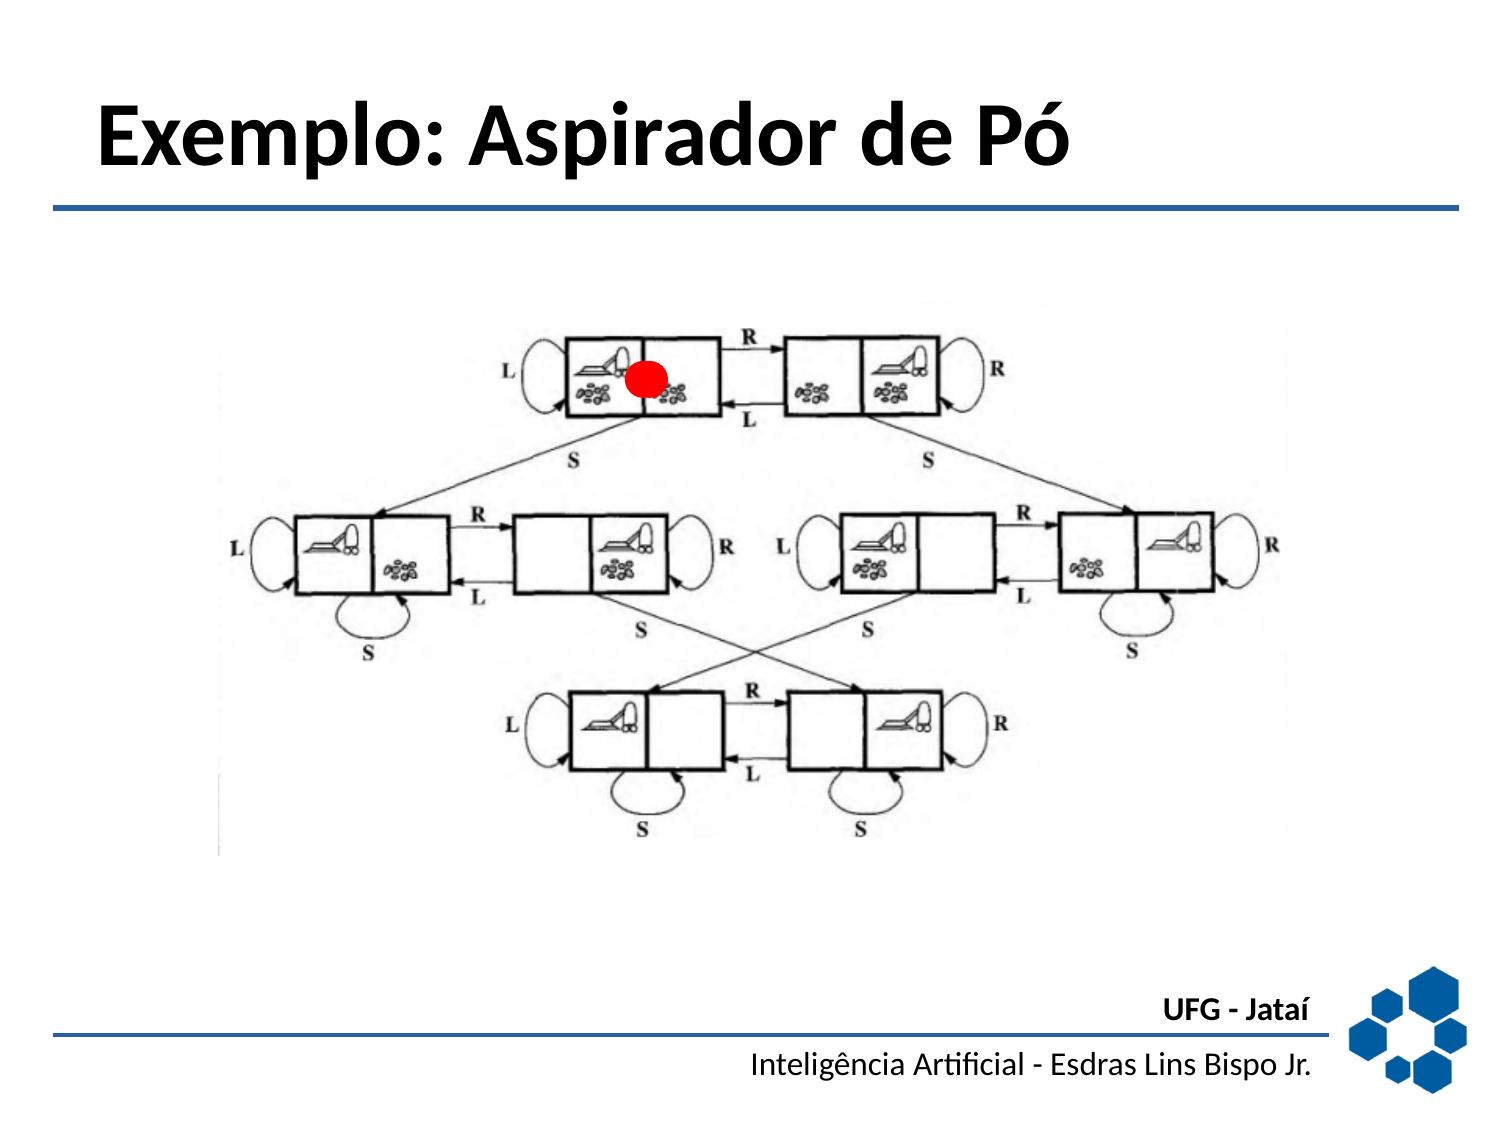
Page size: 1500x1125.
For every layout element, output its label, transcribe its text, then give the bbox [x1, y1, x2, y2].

picture [1340, 951, 1475, 1099]
text_box UFG - Jataí [1147, 979, 1324, 1034]
text_box Inteligência Artificial - Esdras Lins Bispo Jr. [735, 1041, 1329, 1090]
picture [218, 302, 1288, 856]
text_box Exemplo: Aspirador de Pó [81, 66, 1088, 191]
